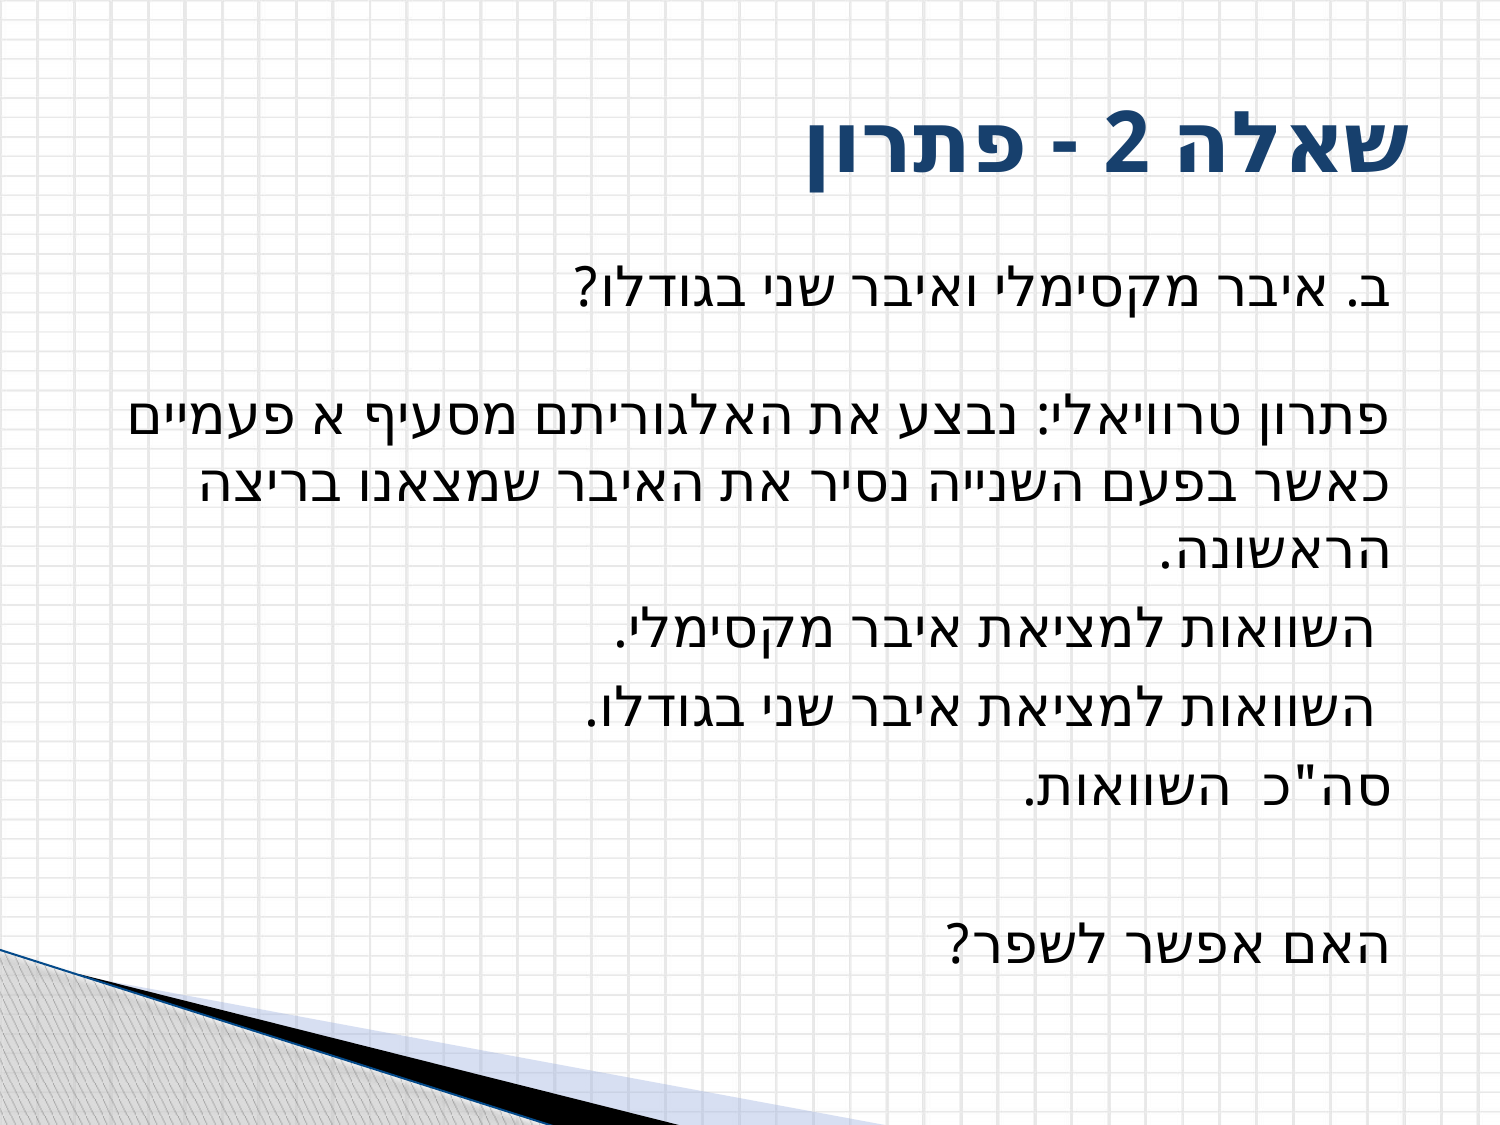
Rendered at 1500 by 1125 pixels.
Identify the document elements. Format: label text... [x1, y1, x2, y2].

title שאלה 2 - פתרון [75, 45, 1425, 233]
